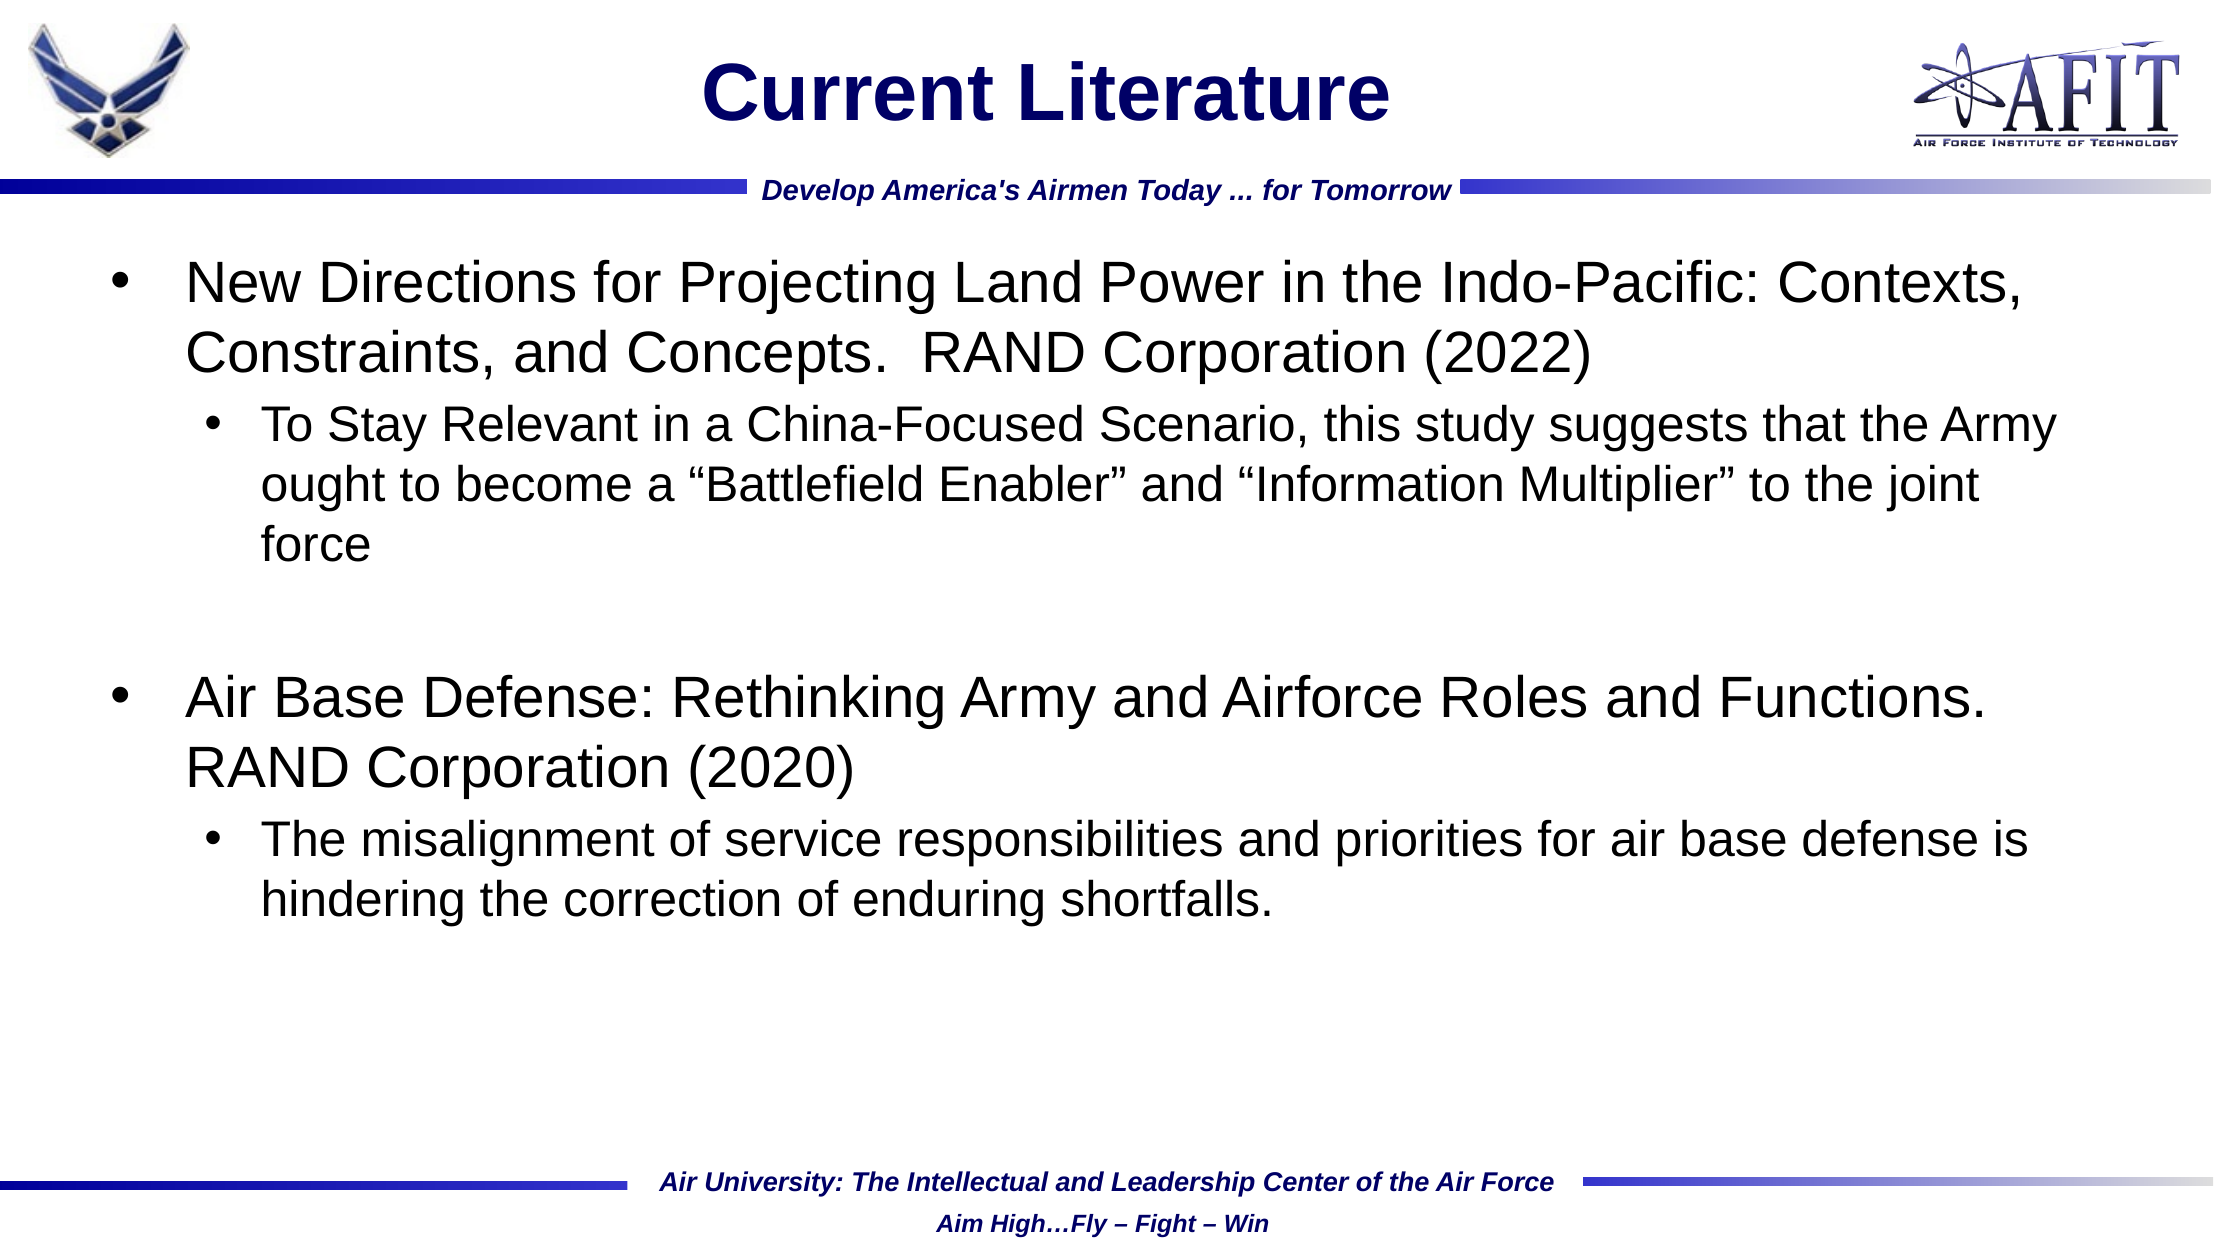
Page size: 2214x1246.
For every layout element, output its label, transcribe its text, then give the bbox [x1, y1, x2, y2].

picture [1910, 37, 2182, 152]
list New Directions for Projecting Land Power in the Indo-Pacific: Contexts, Constraints, and Concepts. RAND Corporation (2022) To Stay Relevant in a China-Focused Scenario, this study suggests that the Army ought to become a “Battlefield Enabler” and “Information Multiplier” to the joint force Air Base Defense: Rethinking Army and Airforce Roles and Functions. RAND Corporation (2020) The misalignment of service responsibilities and priorities for air base defense is hindering the correction of enduring shortfalls. [94, 236, 2086, 1147]
picture [28, 23, 189, 158]
title Current Literature [189, 0, 1904, 176]
